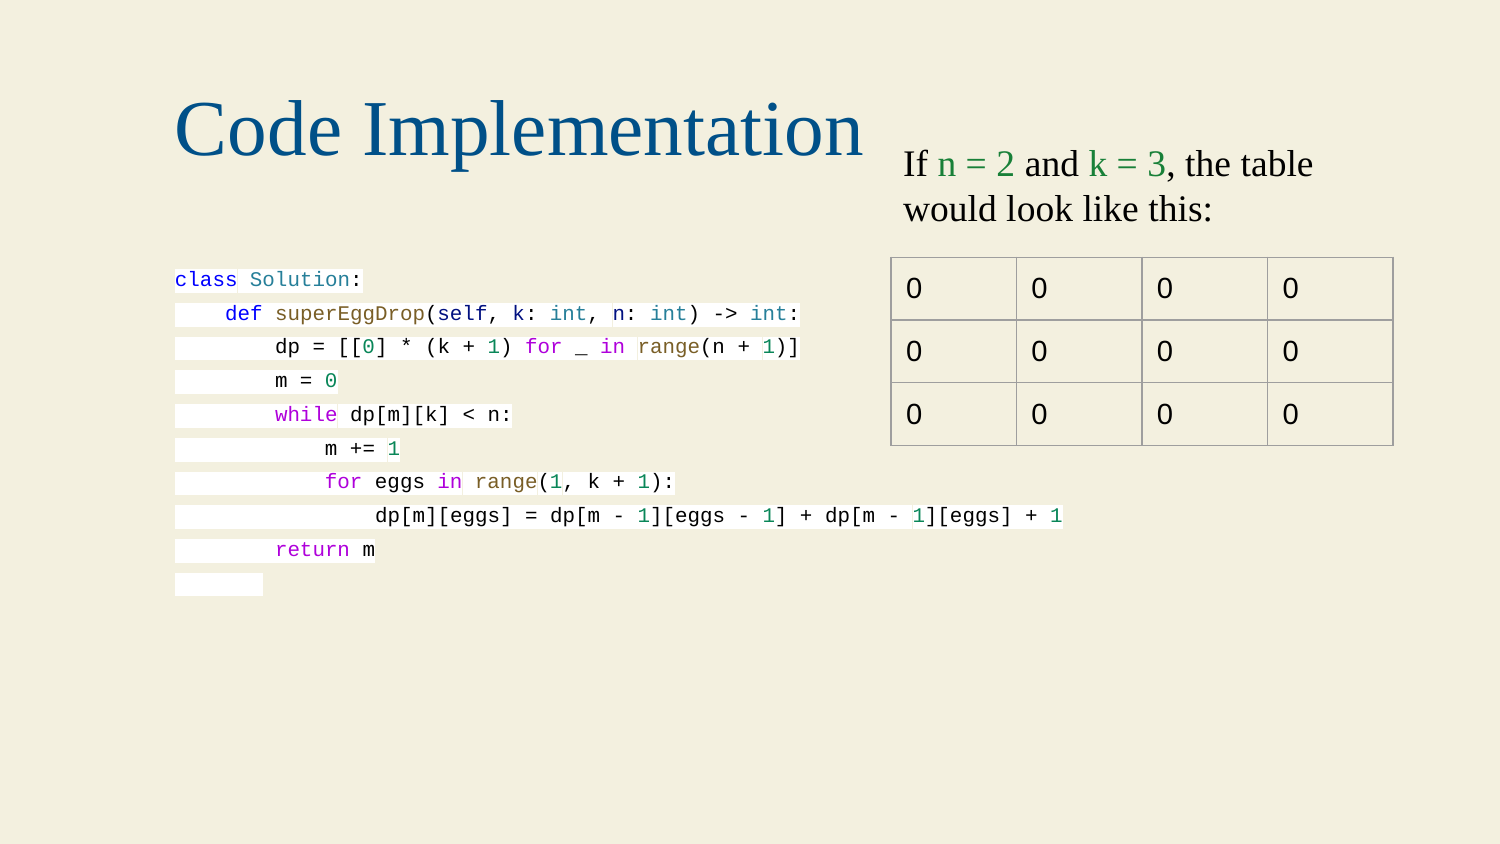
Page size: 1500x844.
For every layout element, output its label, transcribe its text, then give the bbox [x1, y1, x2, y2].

text_box If n = 2 and k = 3, the table would look like this: [888, 124, 1396, 248]
table_header 0 [1268, 258, 1392, 319]
list Code Implementation [159, 23, 1340, 210]
subtitle class Solution: def superEggDrop(self, k: int, n: int) -> int: dp = [[0] * (k + 1) for _ in range(n + 1)] m = 0 while dp[m][k] < n: m += 1 for eggs in range(1, k + 1): dp[m][eggs] = dp[m - 1][eggs - 1] + dp[m - 1][eggs] + 1 return m [159, 241, 1340, 805]
table_cell 0 [1268, 383, 1392, 445]
table_cell 0 [1017, 321, 1141, 382]
table_header 0 [1017, 258, 1141, 319]
table_cell 0 [892, 383, 1016, 445]
table_cell 0 [1143, 383, 1267, 445]
table_cell 0 [892, 321, 1016, 382]
table_cell 0 [1268, 321, 1392, 382]
table_cell 0 [1143, 321, 1267, 382]
table_header 0 [1143, 258, 1267, 319]
table_header 0 [892, 258, 1016, 319]
table_cell 0 [1017, 383, 1141, 445]
